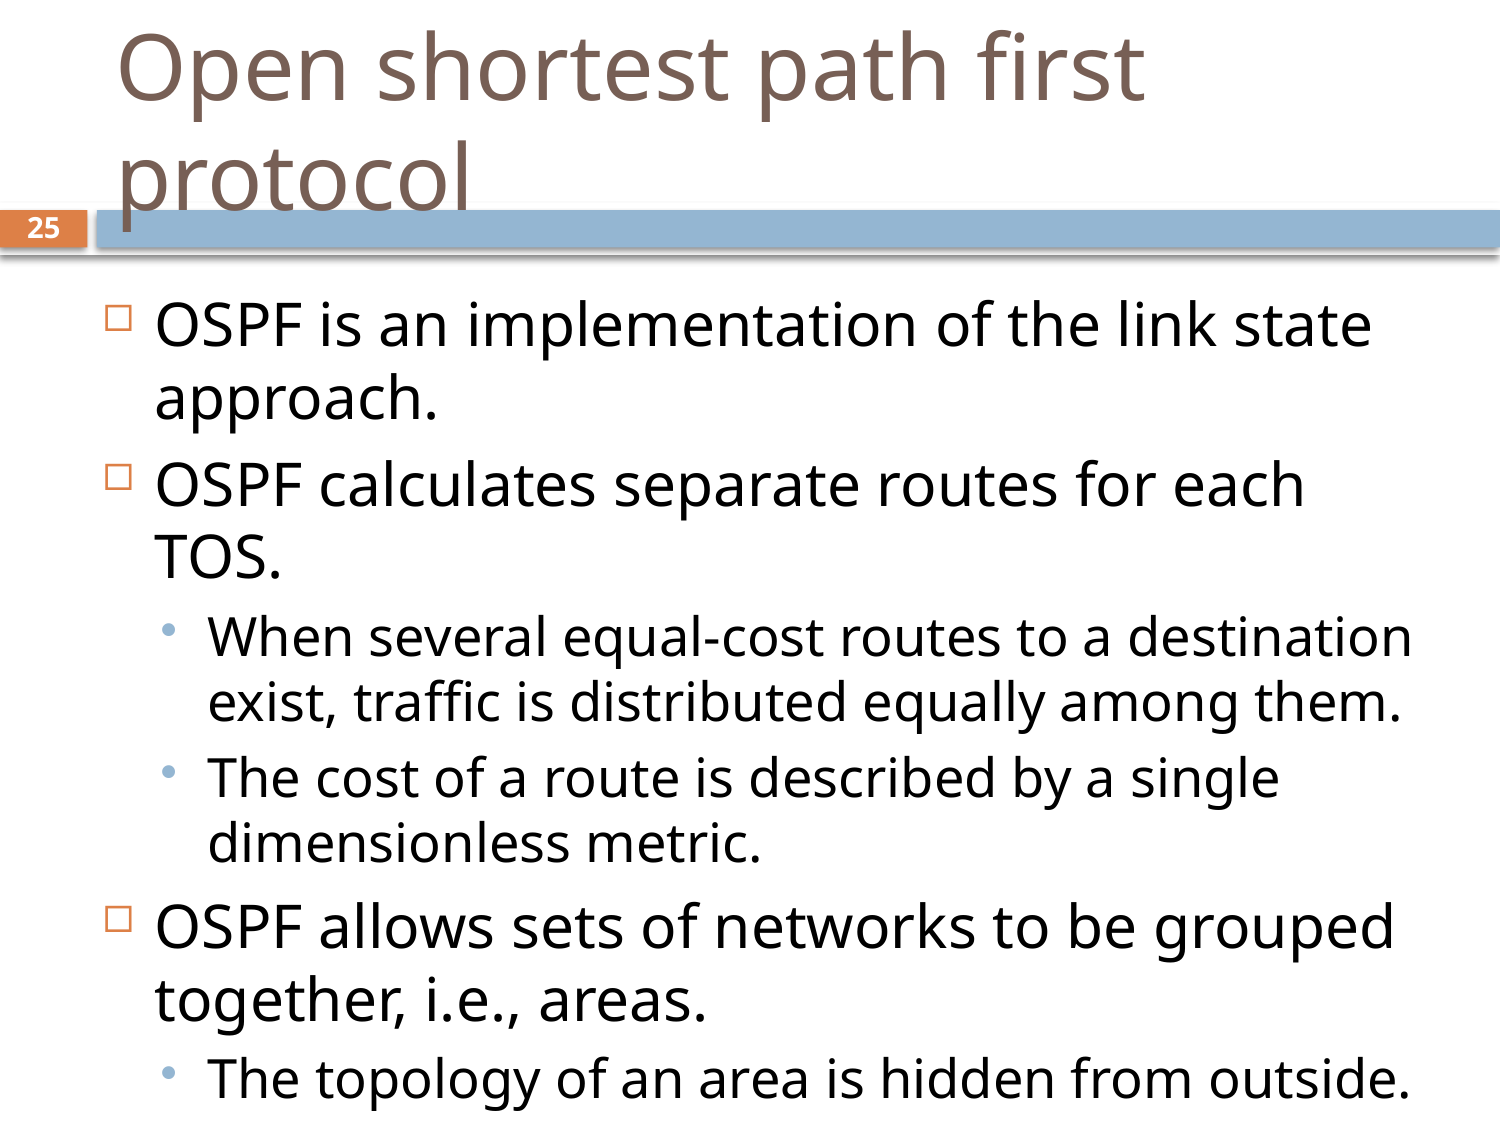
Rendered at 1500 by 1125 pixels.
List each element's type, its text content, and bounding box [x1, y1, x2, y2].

title Open shortest path first protocol [100, 37, 1438, 200]
list OSPF is an implementation of the link state approach. OSPF calculates separate routes for each TOS. When several equal-cost routes to a destination exist, traffic is distributed equally among them. The cost of a route is described by a single dimensionless metric. OSPF allows sets of networks to be grouped together, i.e., areas. The topology of an area is hidden from outside. [87, 278, 1450, 1075]
slide_number 25 [0, 208, 88, 249]
